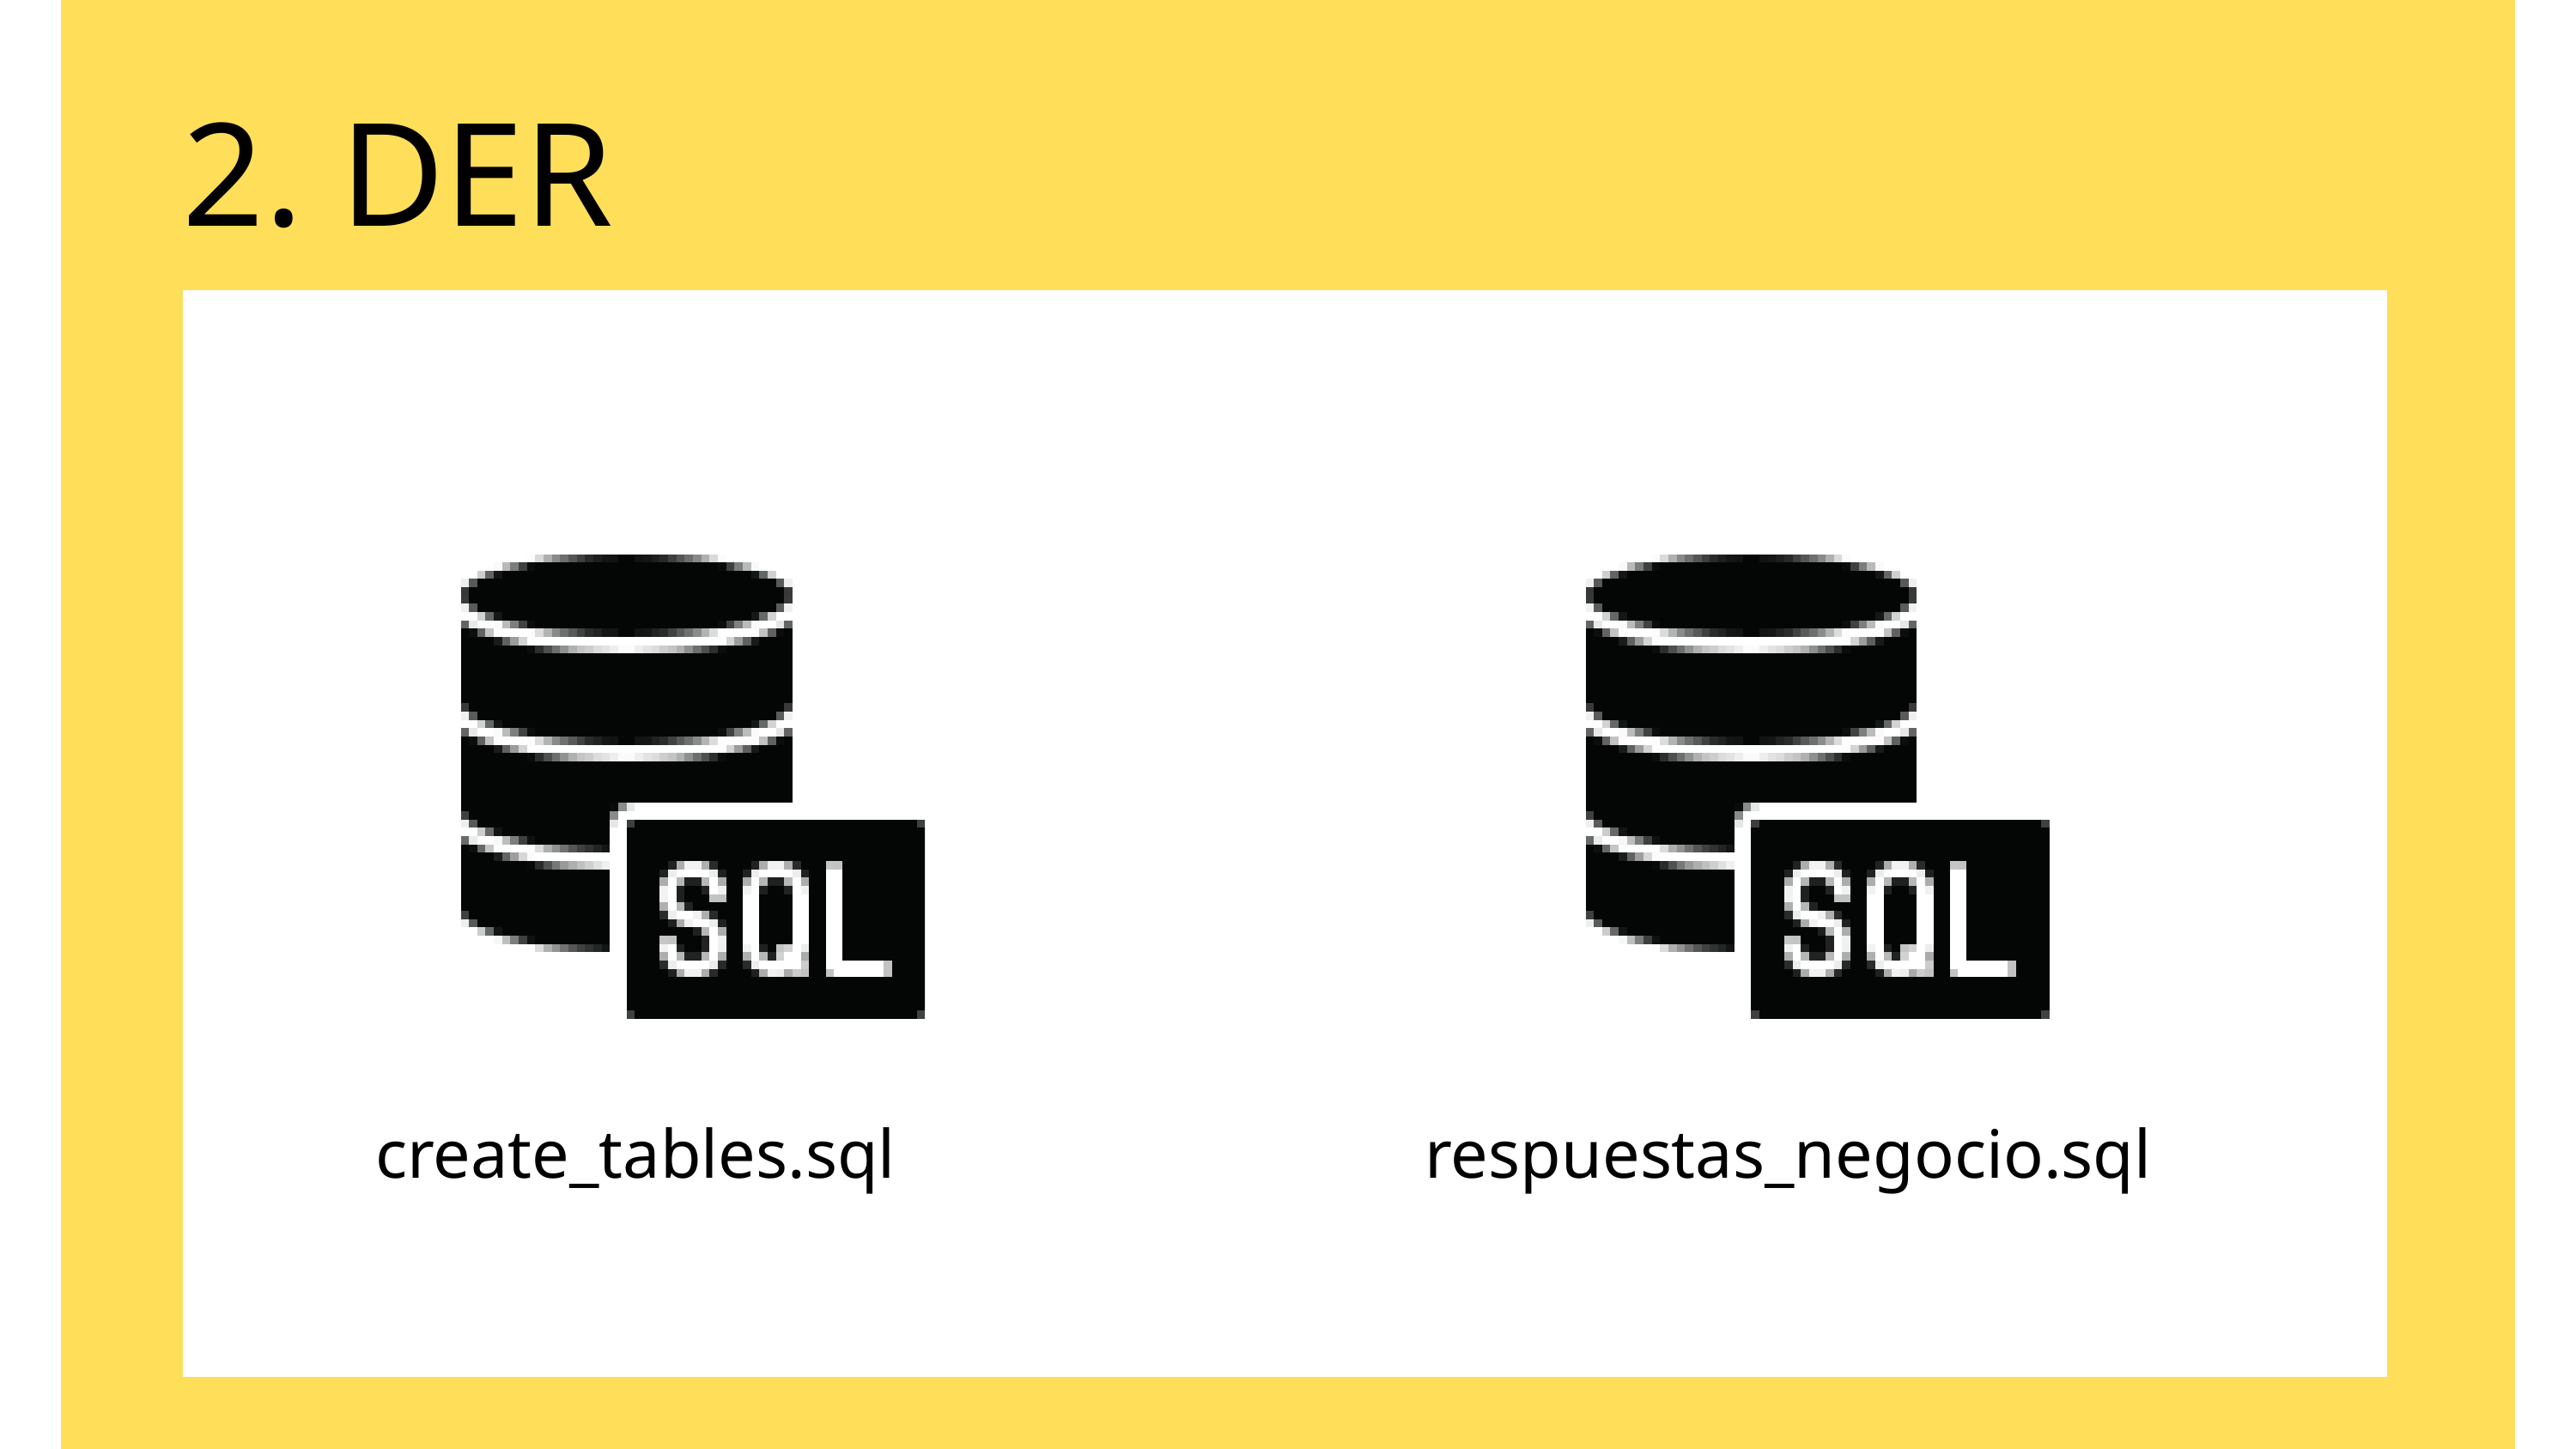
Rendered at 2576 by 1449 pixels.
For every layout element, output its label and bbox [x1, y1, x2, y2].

text_box [182, 289, 2387, 1378]
text_box [60, 0, 2516, 1449]
